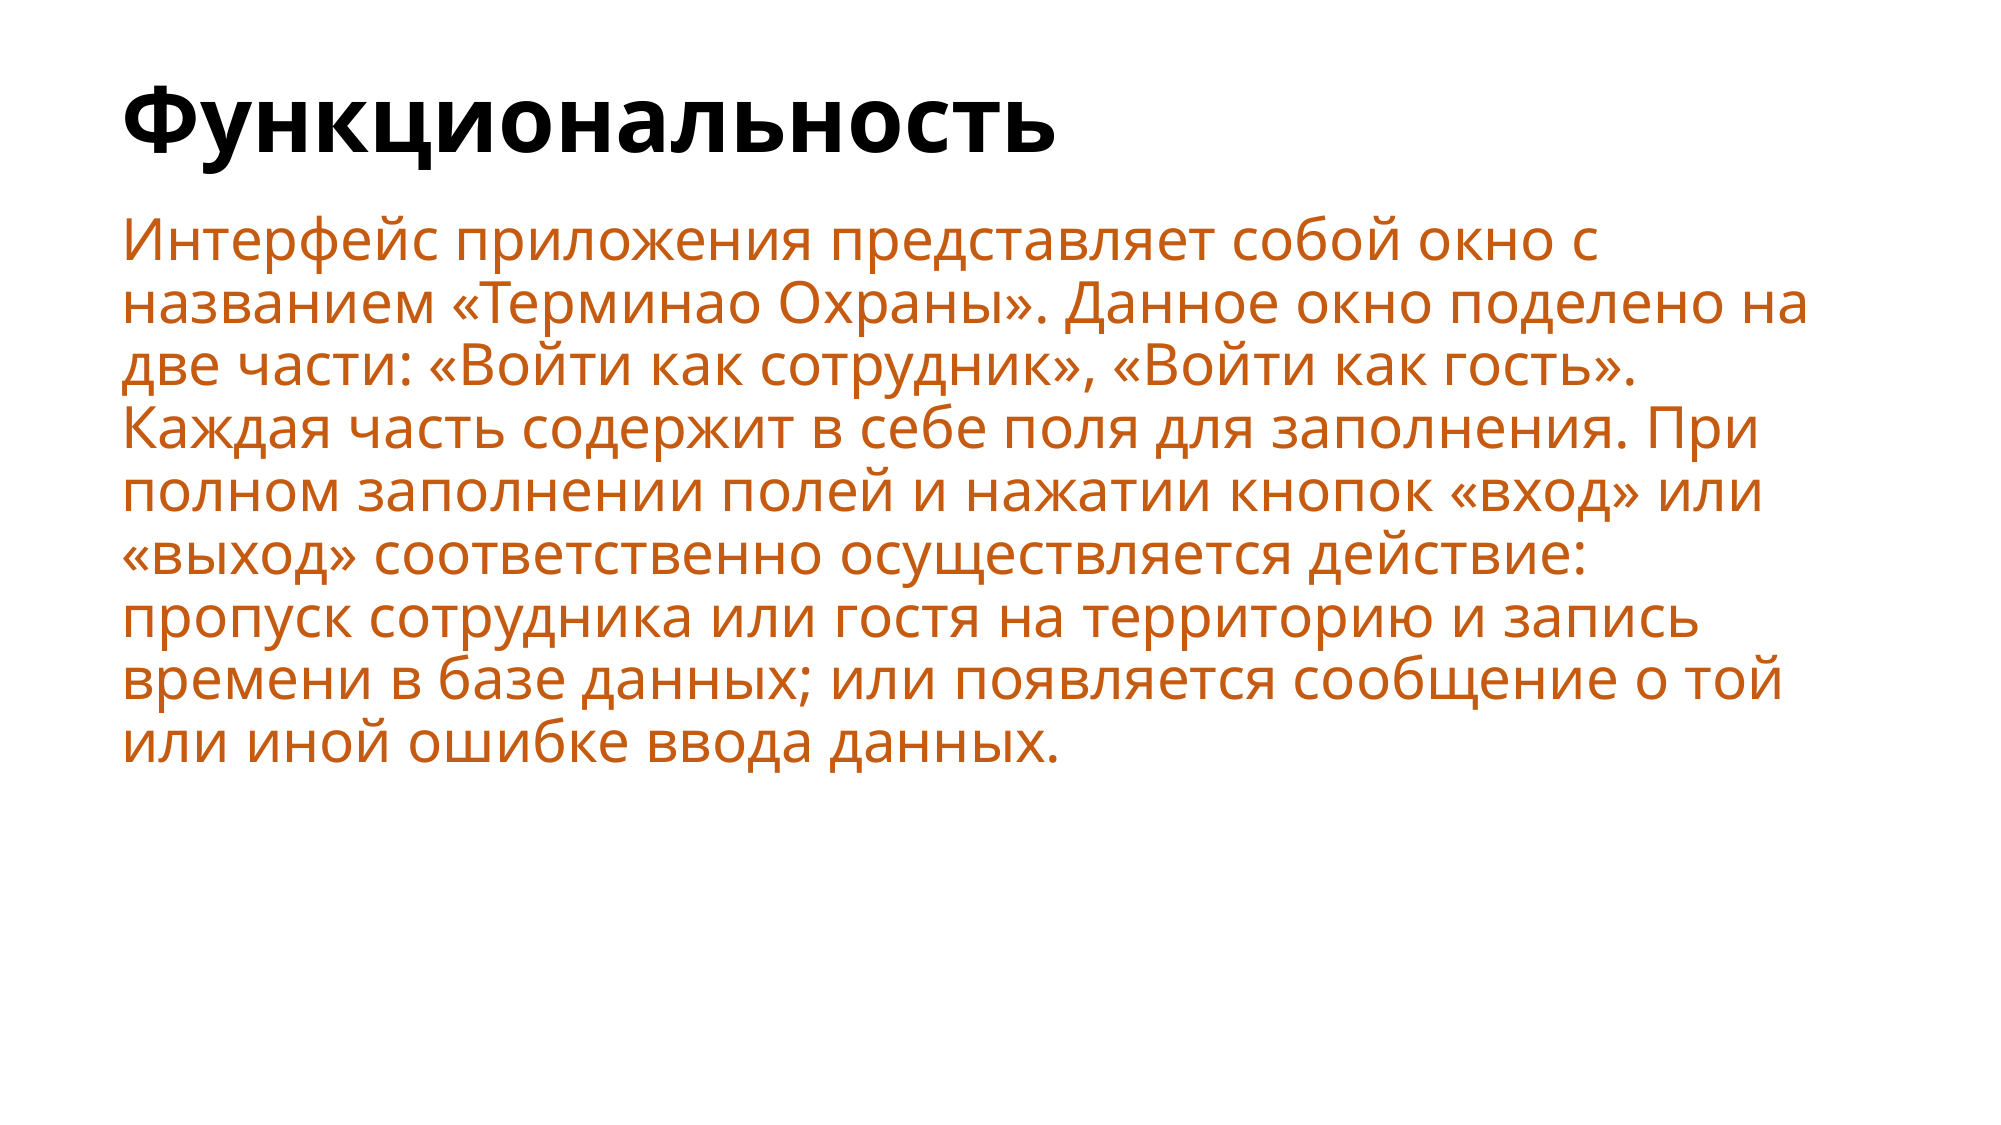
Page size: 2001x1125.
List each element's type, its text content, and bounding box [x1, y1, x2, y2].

list Интерфейс приложения представляет собой окно с названием «Терминао Охраны». Данное окно поделено на две части: «Войти как сотрудник», «Войти как гость». Каждая часть содержит в себе поля для заполнения. При полном заполнении полей и нажатии кнопок «вход» или «выход» соответственно осуществляется действие: пропуск сотрудника или гостя на территорию и запись времени в базе данных; или появляется сообщение о той или иной ошибке ввода данных. [106, 202, 1832, 1014]
title Функциональность [106, 42, 1832, 202]
